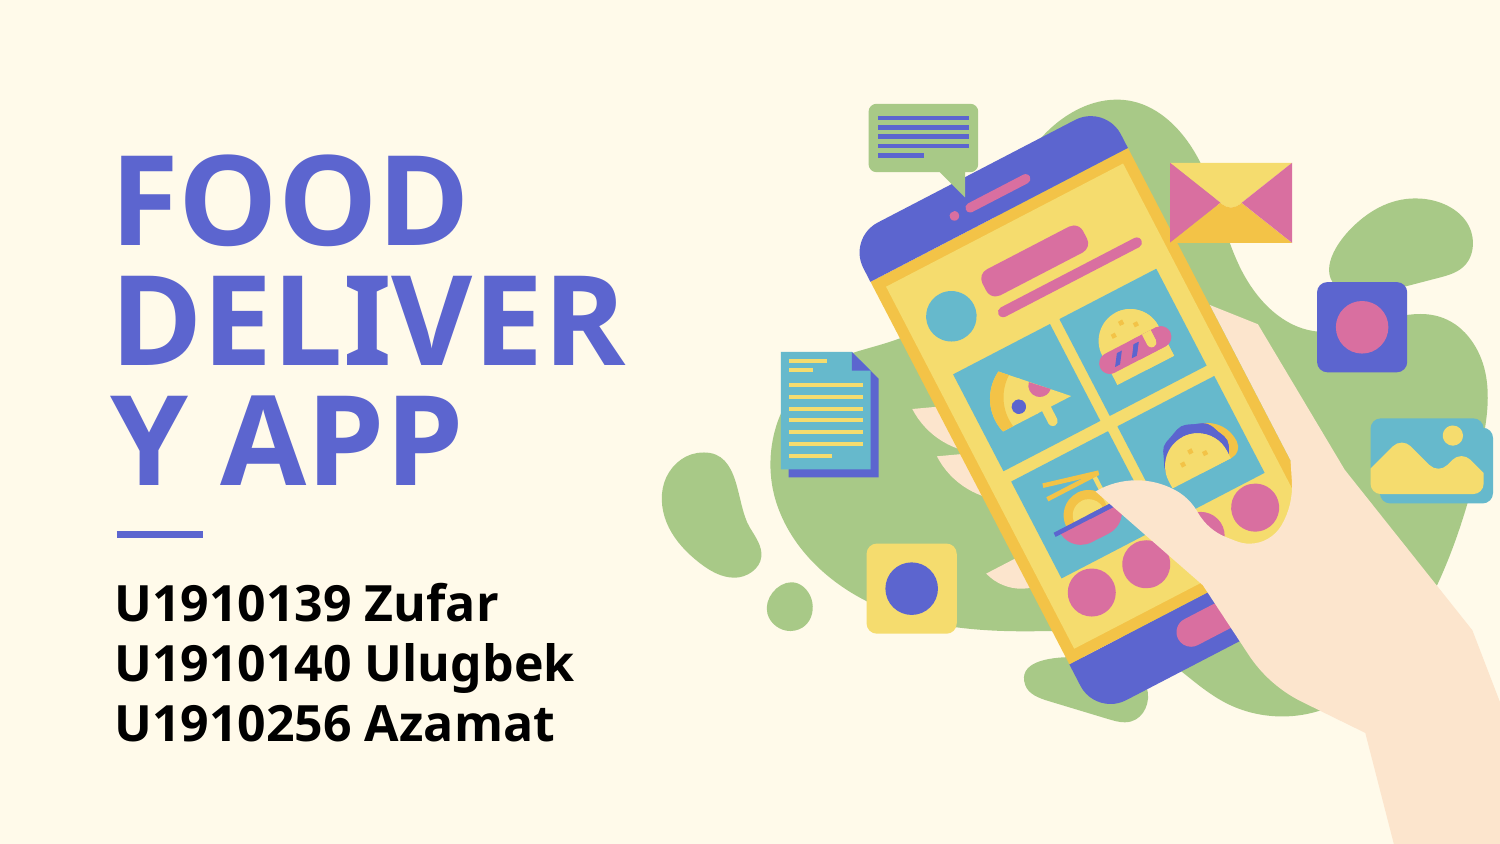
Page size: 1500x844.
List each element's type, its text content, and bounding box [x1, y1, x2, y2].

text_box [659, 99, 1491, 723]
subtitle U1910139 Zufar U1910140 Ulugbek U1910256 Azamat [80, 556, 675, 777]
title FOOD DELIVERY APP [95, 127, 654, 525]
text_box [780, 103, 1500, 844]
